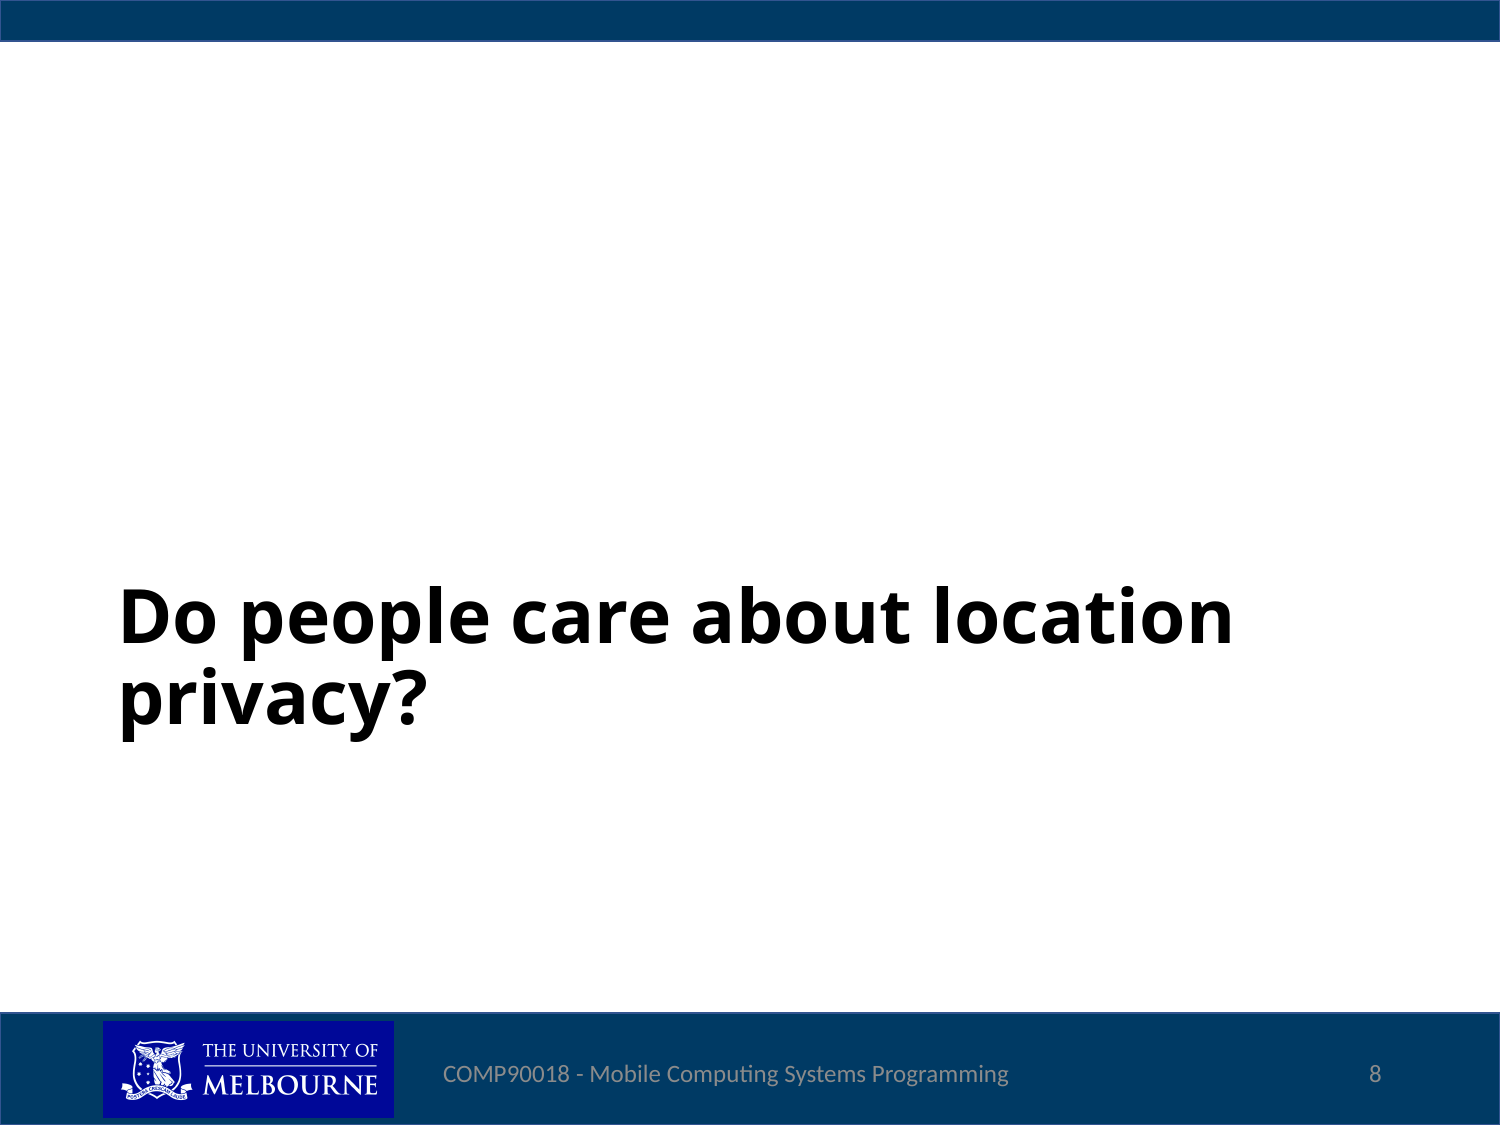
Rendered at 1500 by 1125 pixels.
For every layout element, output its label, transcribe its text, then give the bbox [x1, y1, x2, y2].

slide_number 8 [1059, 1042, 1397, 1103]
footer COMP90018 - Mobile Computing Systems Programming [393, 1042, 1059, 1103]
title Do people care about location privacy? [102, 280, 1397, 749]
picture [103, 1021, 394, 1118]
